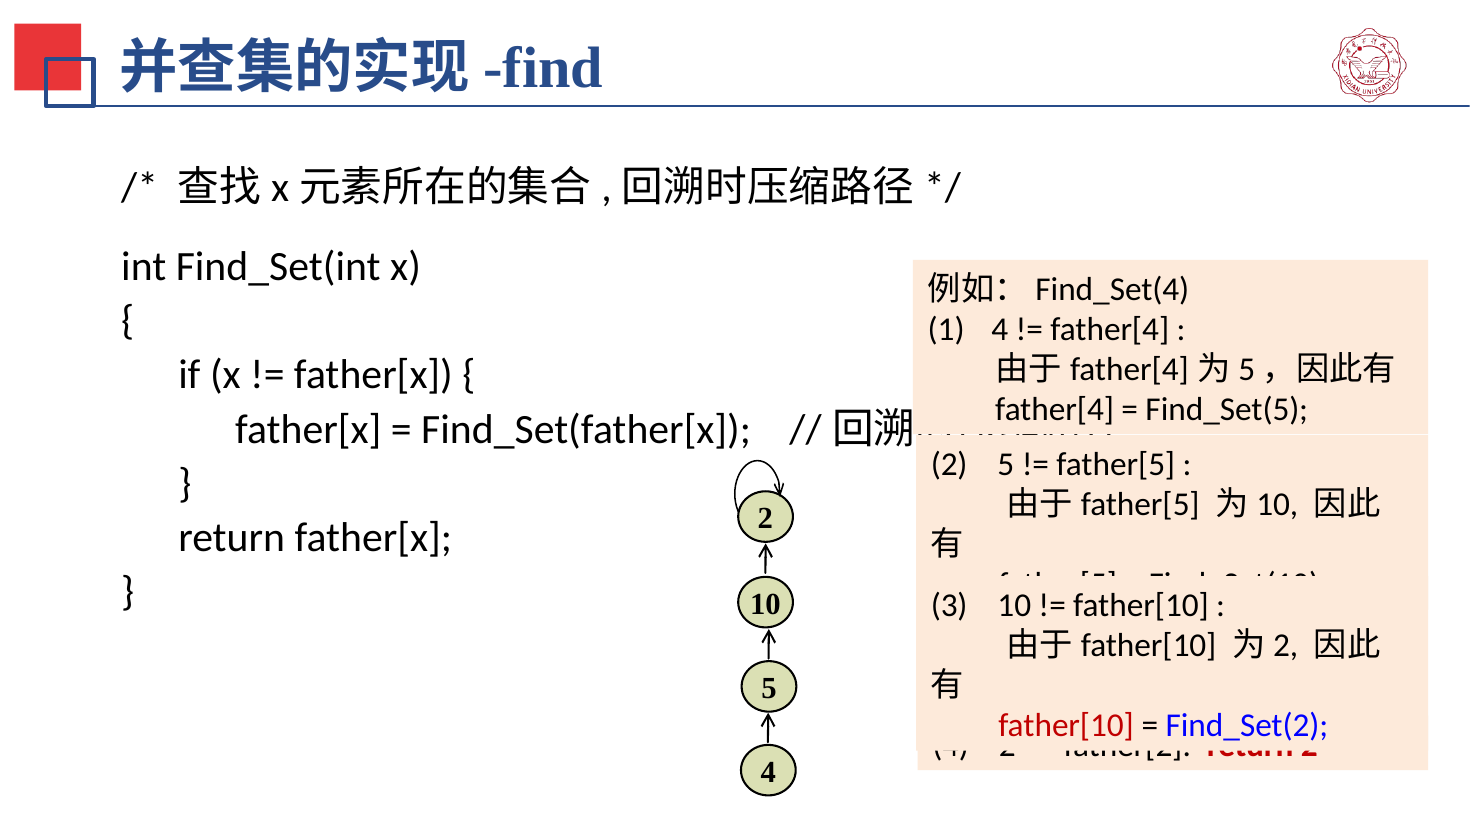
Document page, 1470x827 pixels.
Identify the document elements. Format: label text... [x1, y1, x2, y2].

text_box (4) 2 == father[2]: return 2 [917, 751, 1429, 771]
text_box [12, 21, 83, 92]
text_box (3) 10 != father[10] : 由于father[10] 为2, 因此有 father[10] = Find_Set(2); [916, 576, 1429, 751]
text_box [734, 460, 797, 796]
text_box /* 查找x元素所在的集合,回溯时压缩路径*/ int Find_Set(int x) { if (x != father[x]) { father[x] = Find_Set(father[x]); //回溯时压缩路径 } return father[x]; } [108, 152, 1262, 660]
text_box (2) 5 != father[5] : 由于father[5] 为10, 因此有 father[5] = Find_Set(10); [916, 435, 1429, 576]
text_box [44, 57, 96, 108]
text_box 并查集的实现-find [108, 23, 1145, 105]
text_box 例如：Find_Set(4) 4 != father[4] : 由于father[4]为5，因此有 father[4] = Find_Set(5); [912, 259, 1429, 435]
picture [1325, 16, 1421, 105]
